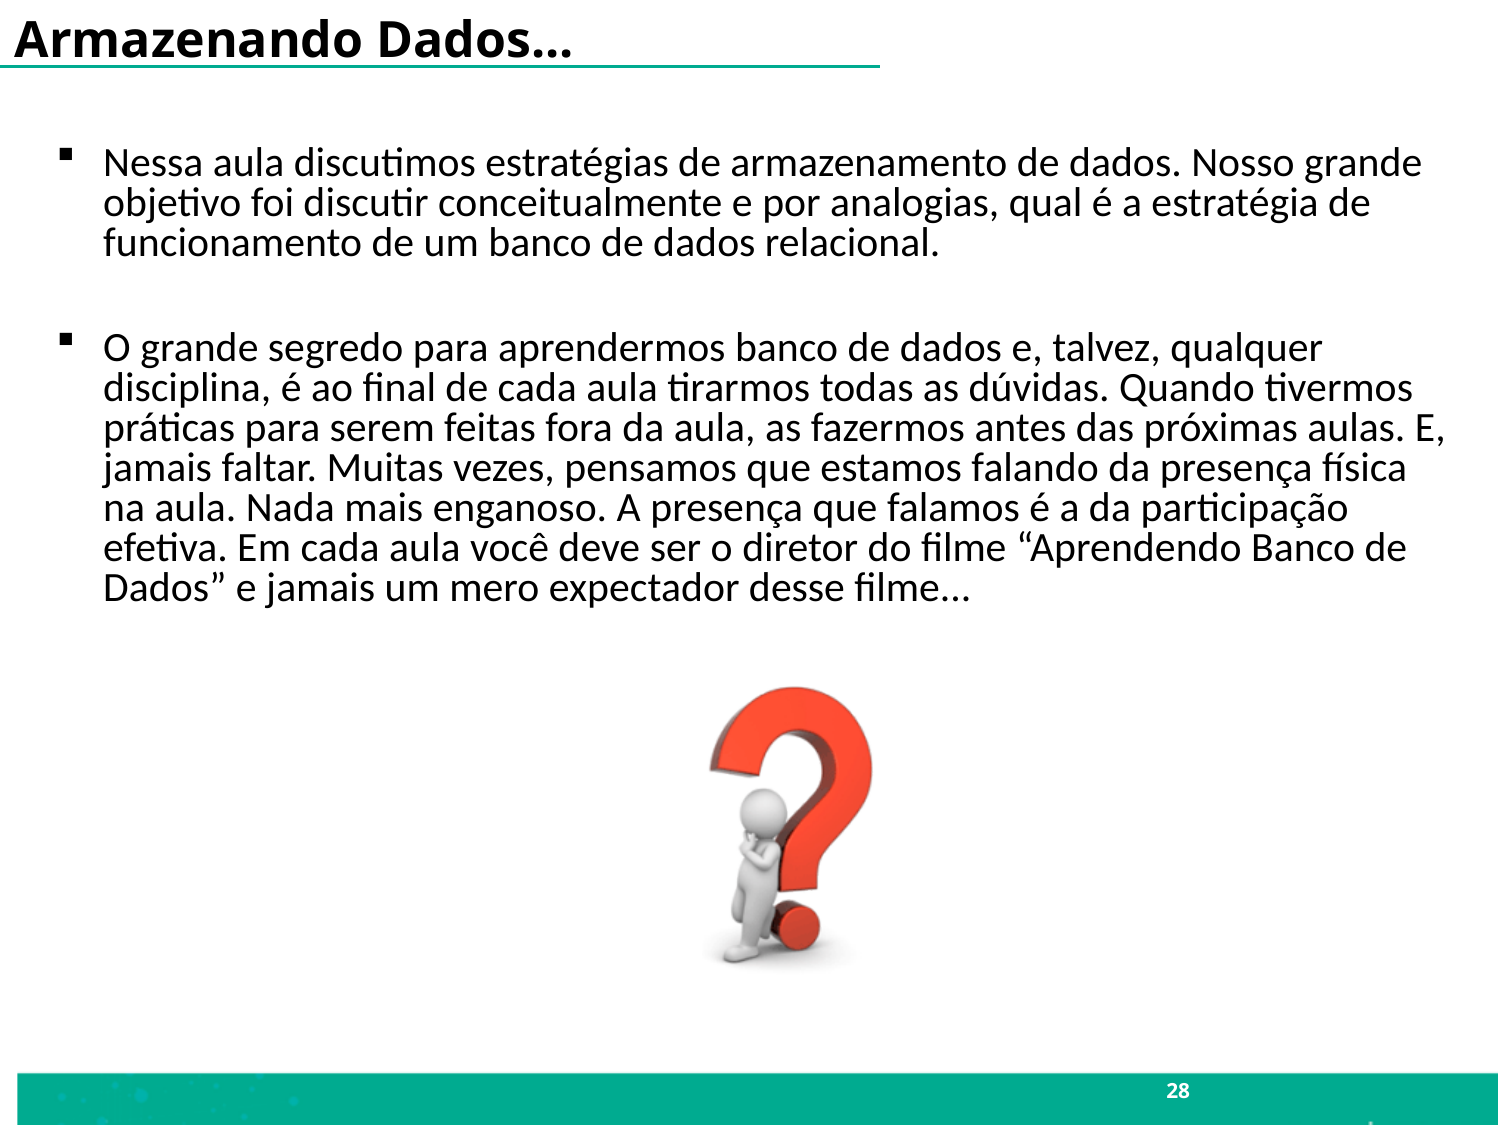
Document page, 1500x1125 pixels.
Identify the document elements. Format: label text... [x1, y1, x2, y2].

list Nessa aula discutimos estratégias de armazenamento de dados. Nosso grande objetivo foi discutir conceitualmente e por analogias, qual é a estratégia de funcionamento de um banco de dados relacional. O grande segredo para aprendermos banco de dados e, talvez, qualquer disciplina, é ao final de cada aula tirarmos todas as dúvidas. Quando tivermos práticas para serem feitas fora da aula, as fazermos antes das próximas aulas. E, jamais faltar. Muitas vezes, pensamos que estamos falando da presença física na aula. Nada mais enganoso. A presença que falamos é a da participação efetiva. Em cada aula você deve ser o diretor do filme “Aprendendo Banco de Dados” e jamais um mero expectador desse filme... [41, 136, 1471, 976]
picture [2, 0, 1498, 1125]
text_box Armazenando Dados... [0, 0, 774, 75]
